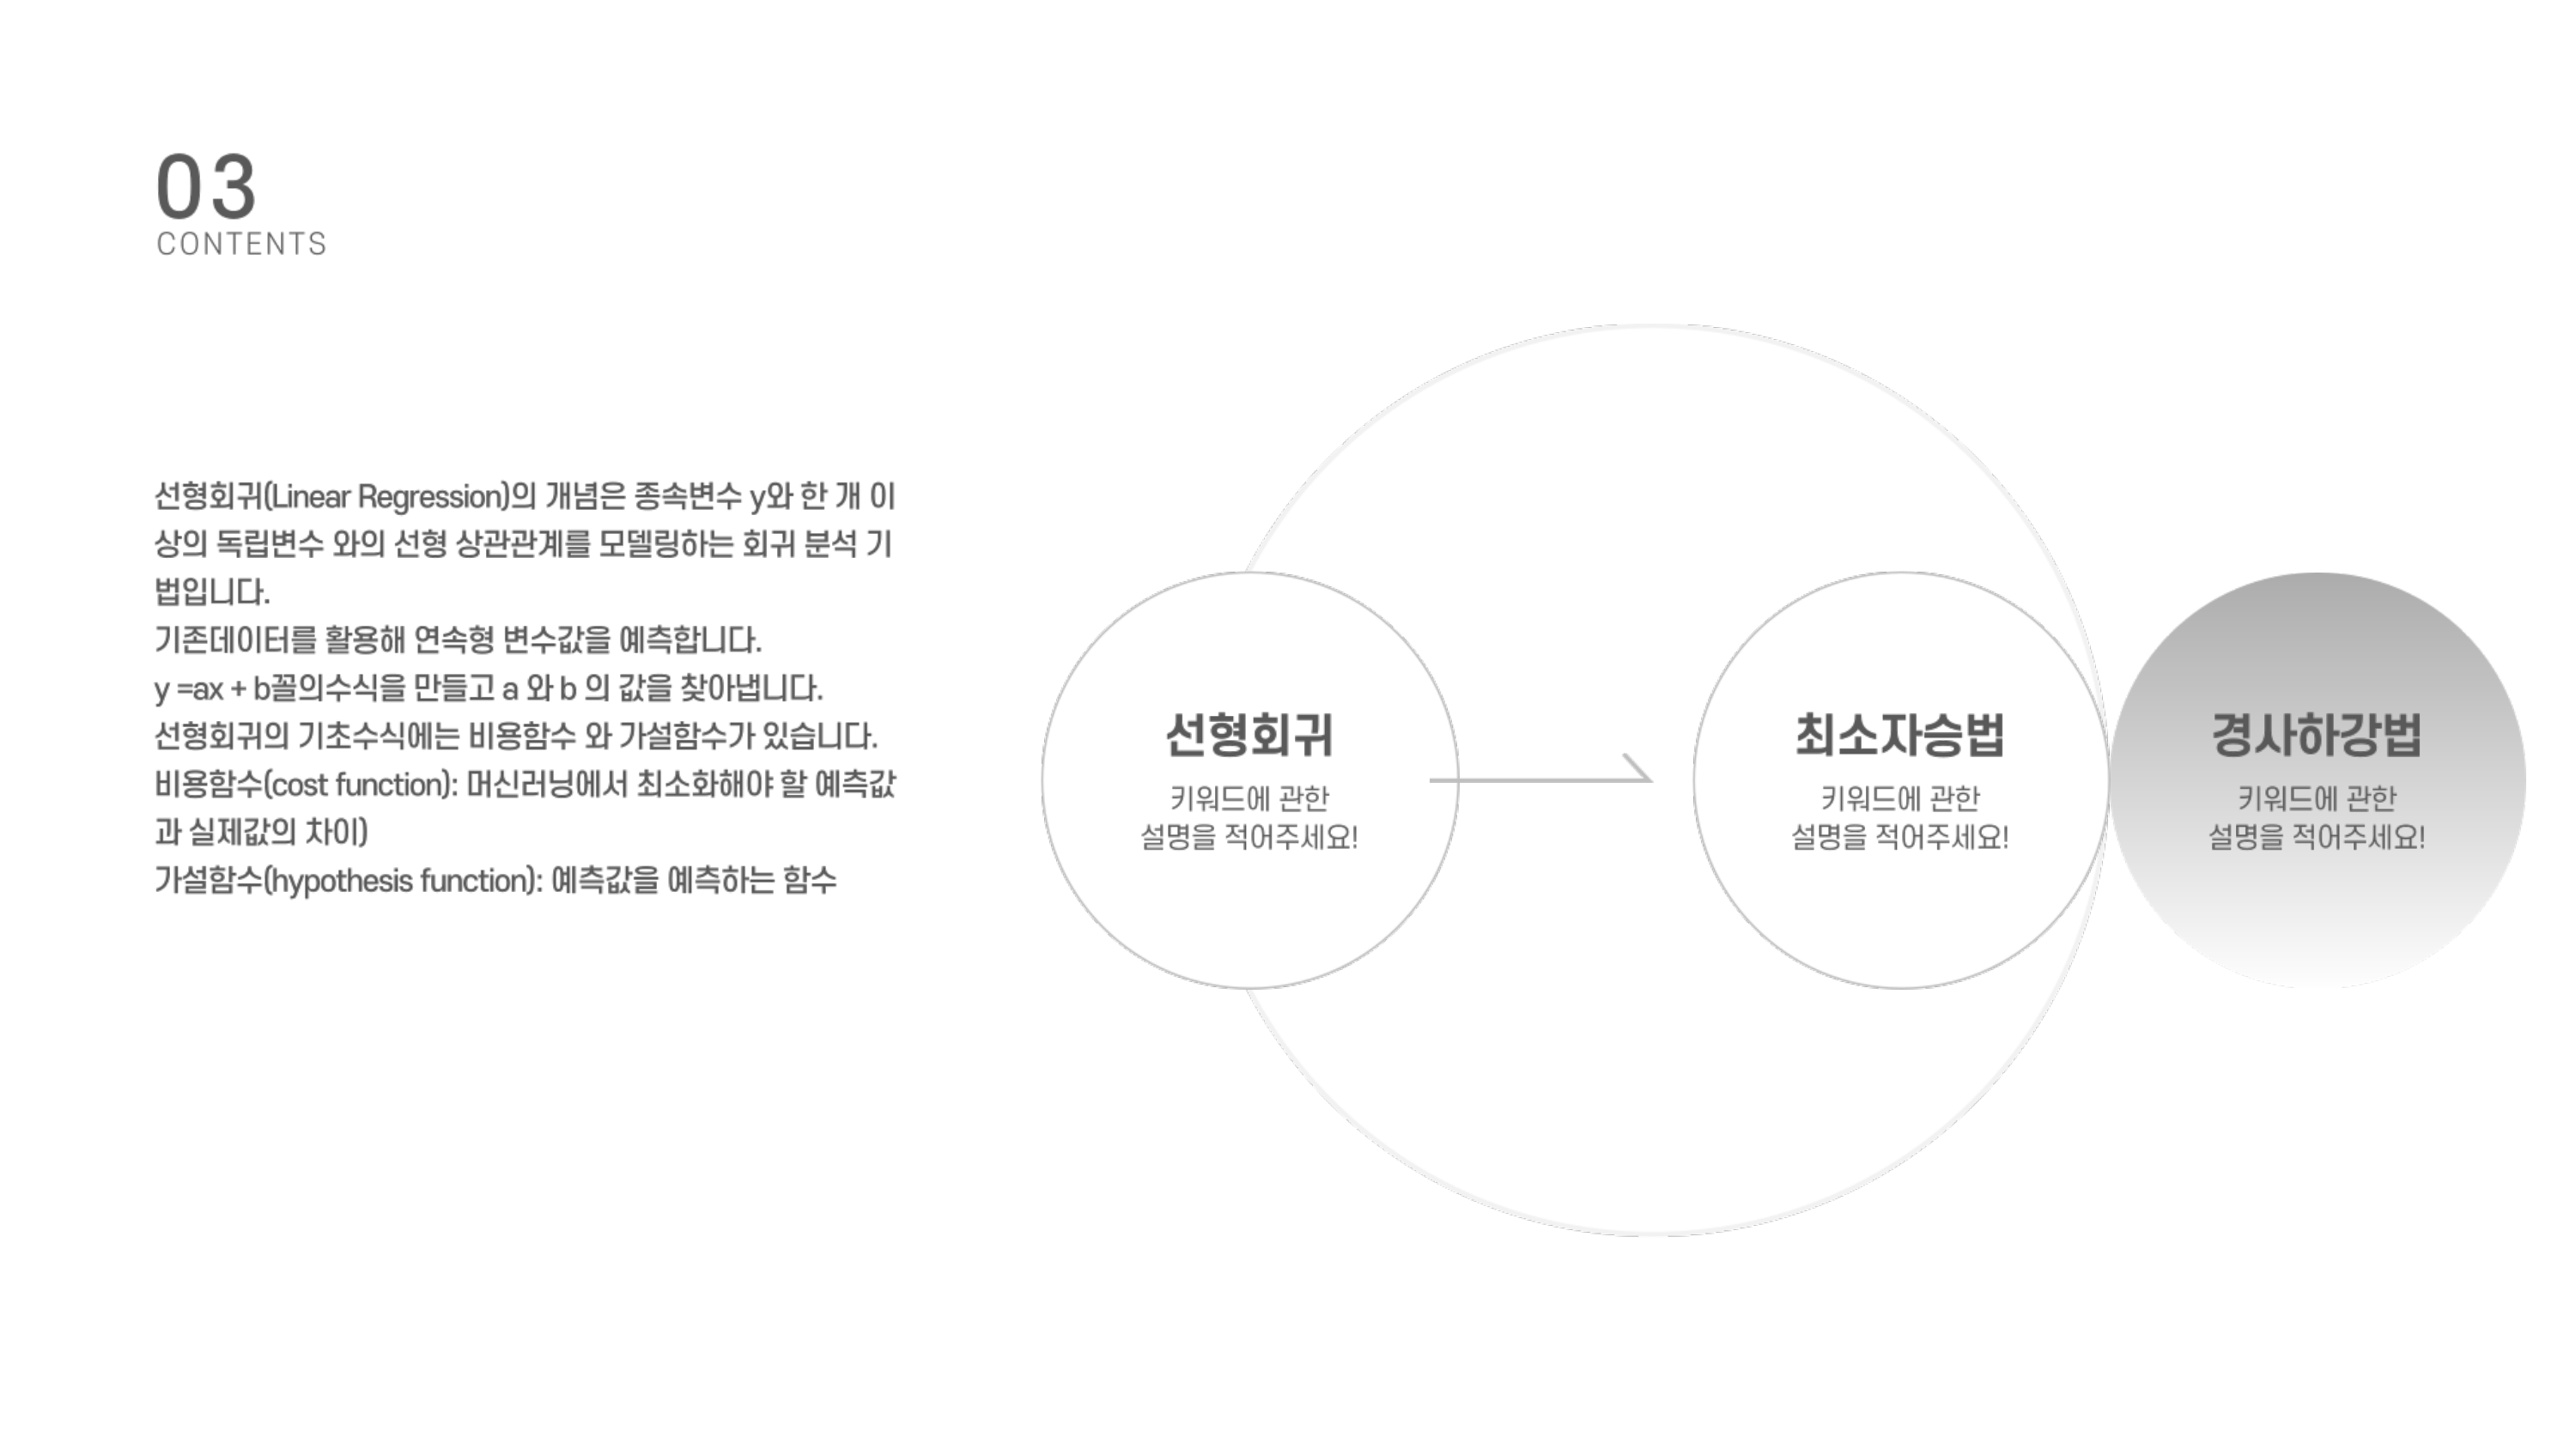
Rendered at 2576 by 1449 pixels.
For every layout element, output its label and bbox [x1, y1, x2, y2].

text_box [1041, 571, 1460, 990]
picture [143, 118, 344, 280]
text_box [1196, 323, 2111, 1238]
text_box [1429, 753, 1654, 784]
text_box [1055, 703, 1445, 858]
text_box [1692, 571, 2111, 990]
picture [149, 472, 917, 913]
text_box [1707, 703, 2096, 858]
text_box [2112, 572, 2526, 989]
text_box [2123, 703, 2512, 858]
